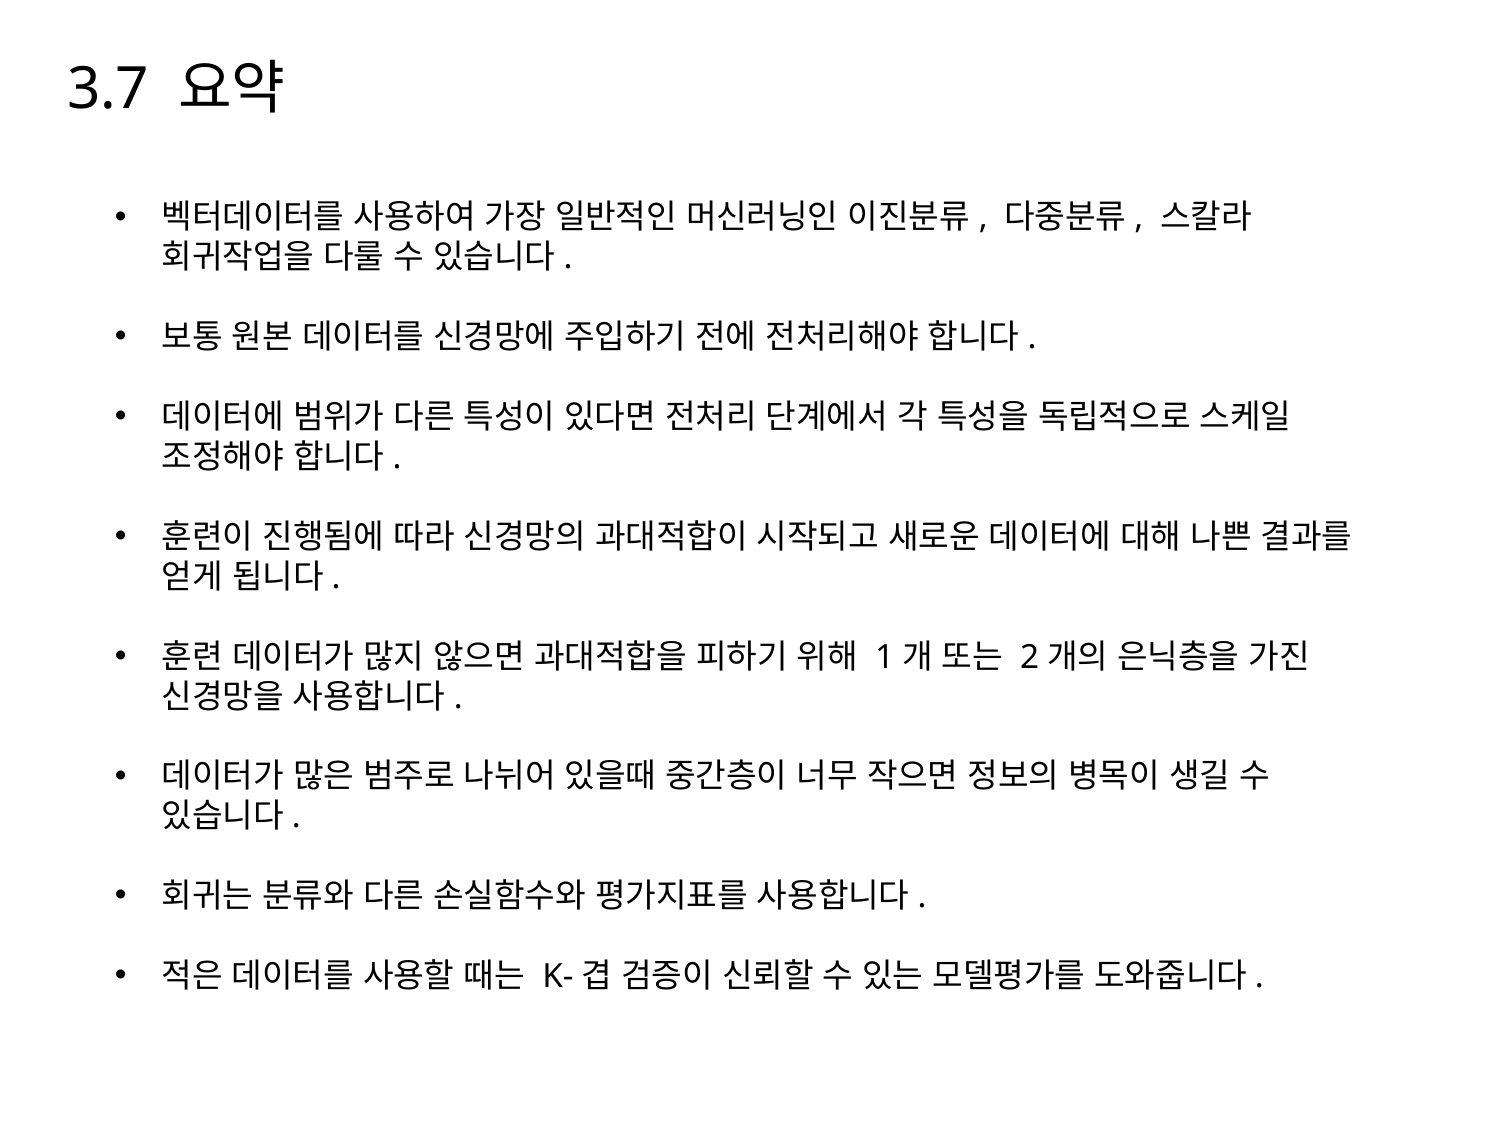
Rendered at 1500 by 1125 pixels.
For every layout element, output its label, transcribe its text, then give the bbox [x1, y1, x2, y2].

text_box 벡터데이터를 사용하여 가장 일반적인 머신러닝인 이진분류, 다중분류, 스칼라 회귀작업을 다룰 수 있습니다. 보통 원본 데이터를 신경망에 주입하기 전에 전처리해야 합니다. 데이터에 범위가 다른 특성이 있다면 전처리 단계에서 각 특성을 독립적으로 스케일 조정해야 합니다. 훈련이 진행됨에 따라 신경망의 과대적합이 시작되고 새로운 데이터에 대해 나쁜 결과를 얻게 됩니다. 훈련 데이터가 많지 않으면 과대적합을 피하기 위해 1개 또는 2개의 은닉층을 가진 신경망을 사용합니다. 데이터가 많은 범주로 나뉘어 있을때 중간층이 너무 작으면 정보의 병목이 생길 수 있습니다. 회귀는 분류와 다른 손실함수와 평가지표를 사용합니다. 적은 데이터를 사용할 때는 K-겹 검증이 신뢰할 수 있는 모델평가를 도와줍니다. [100, 188, 1400, 1002]
text_box 3.7 요약 [52, 42, 301, 128]
